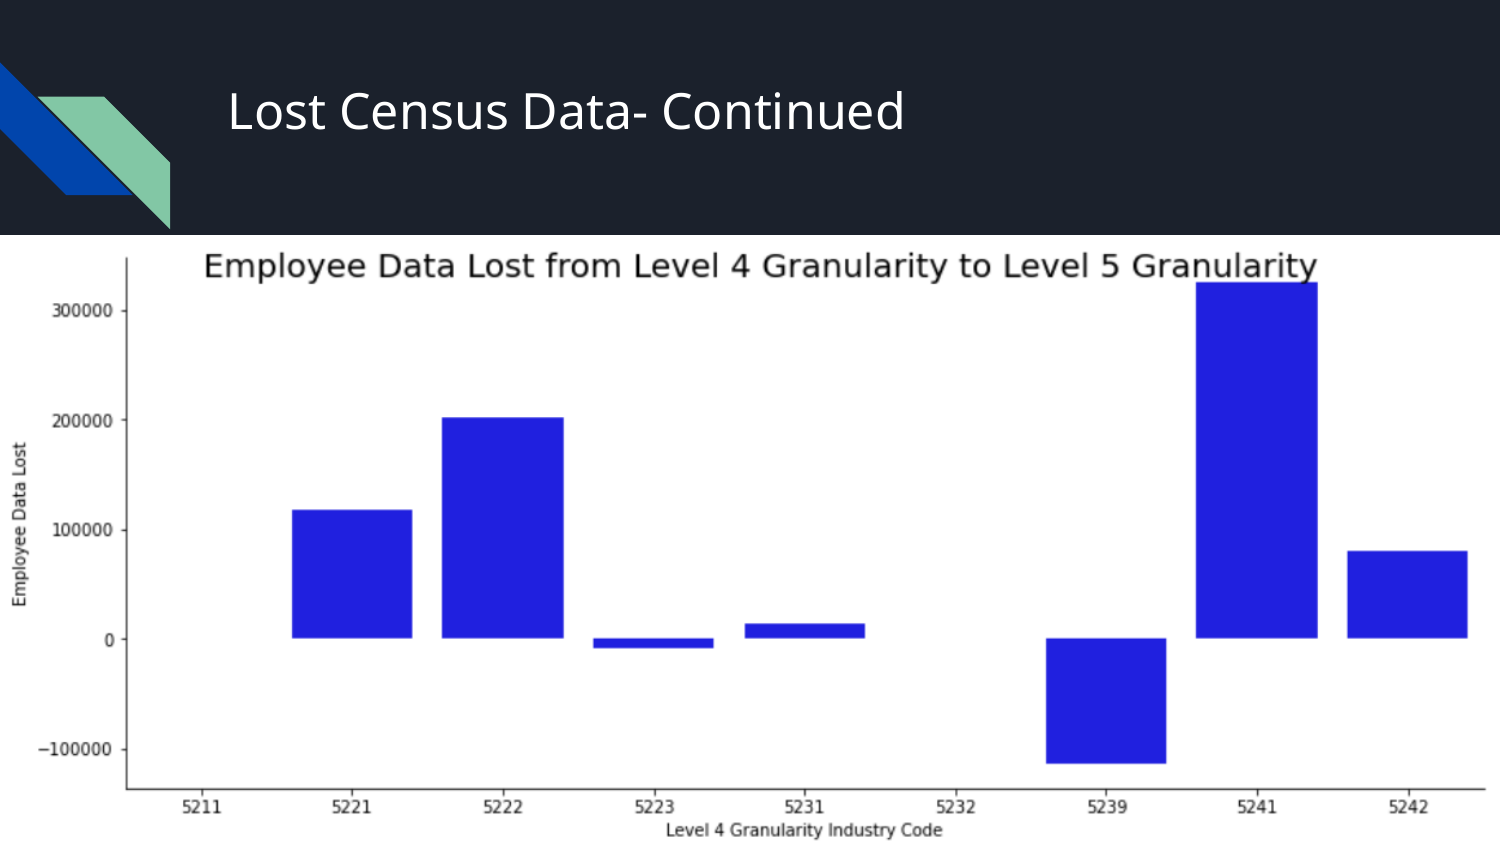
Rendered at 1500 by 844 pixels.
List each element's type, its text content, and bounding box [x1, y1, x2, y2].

picture [0, 235, 1500, 844]
title Lost Census Data- Continued [212, 64, 1368, 215]
